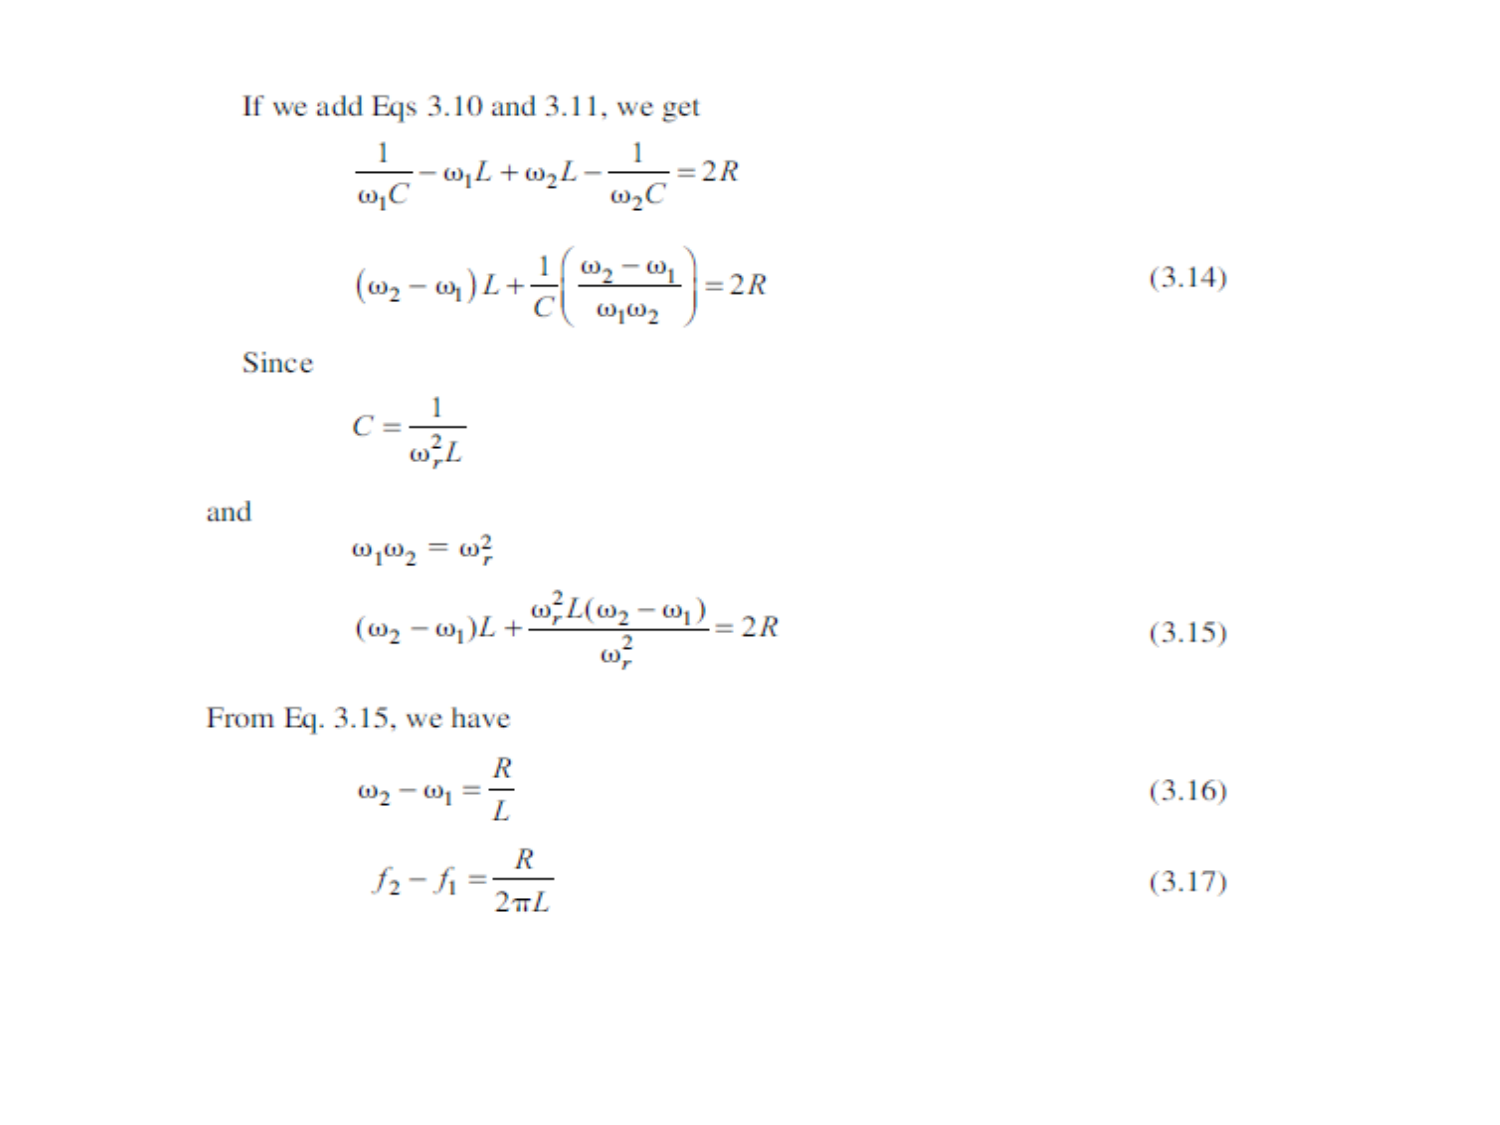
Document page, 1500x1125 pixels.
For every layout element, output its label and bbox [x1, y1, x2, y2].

list [137, 87, 1263, 988]
